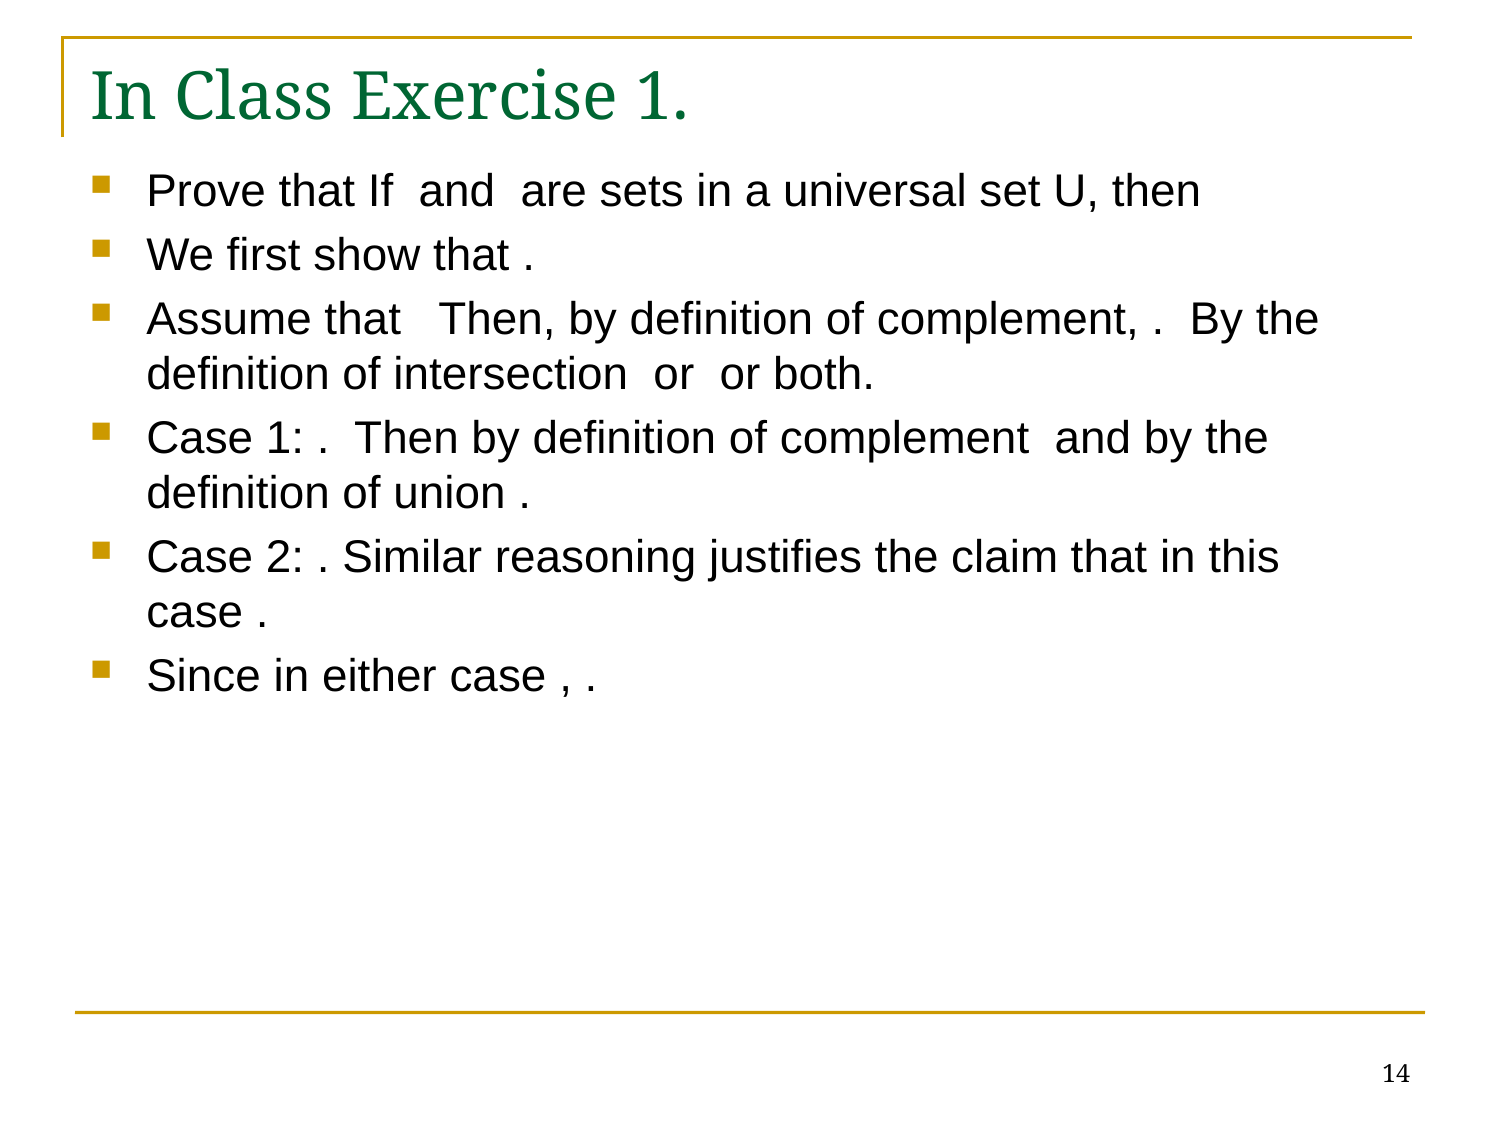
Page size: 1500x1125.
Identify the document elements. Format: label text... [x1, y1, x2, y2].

title In Class Exercise 1. [74, 45, 1426, 141]
slide_number 14 [1074, 1023, 1426, 1100]
